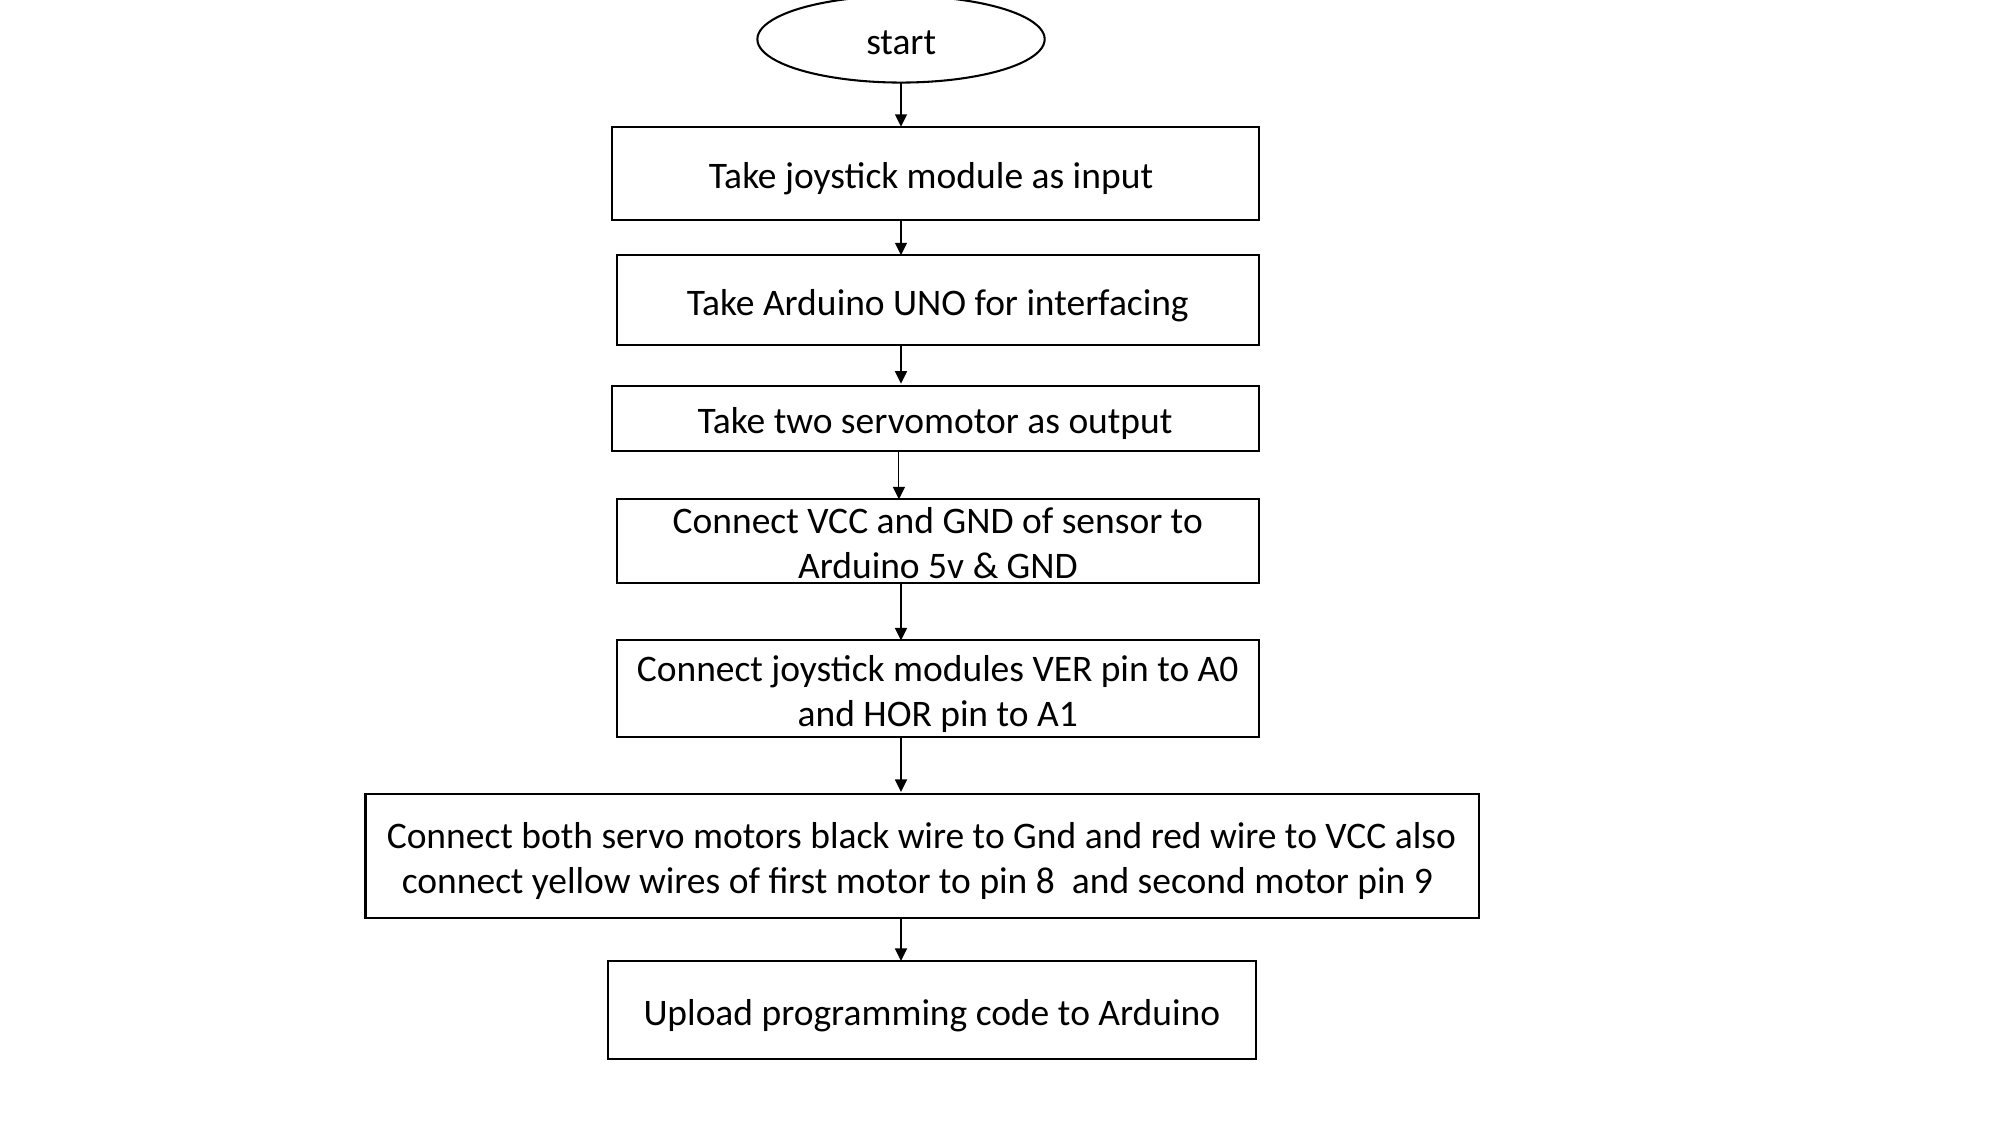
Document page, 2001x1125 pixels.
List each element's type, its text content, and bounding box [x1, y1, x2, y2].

text_box Take joystick module as input [611, 126, 1260, 221]
text_box Upload programming code to Arduino [607, 960, 1257, 1060]
text_box Take Arduino UNO for interfacing [616, 254, 1260, 346]
text_box Connect joystick modules VER pin to A0 and HOR pin to A1 [616, 639, 1260, 738]
text_box Connect both servo motors black wire to Gnd and red wire to VCC also connect yellow wires of first motor to pin 8 and second motor pin 9 [364, 793, 1480, 919]
text_box Take two servomotor as output [611, 385, 1260, 452]
text_box Connect VCC and GND of sensor to Arduino 5v & GND [616, 498, 1260, 584]
text_box start [756, 0, 1046, 84]
